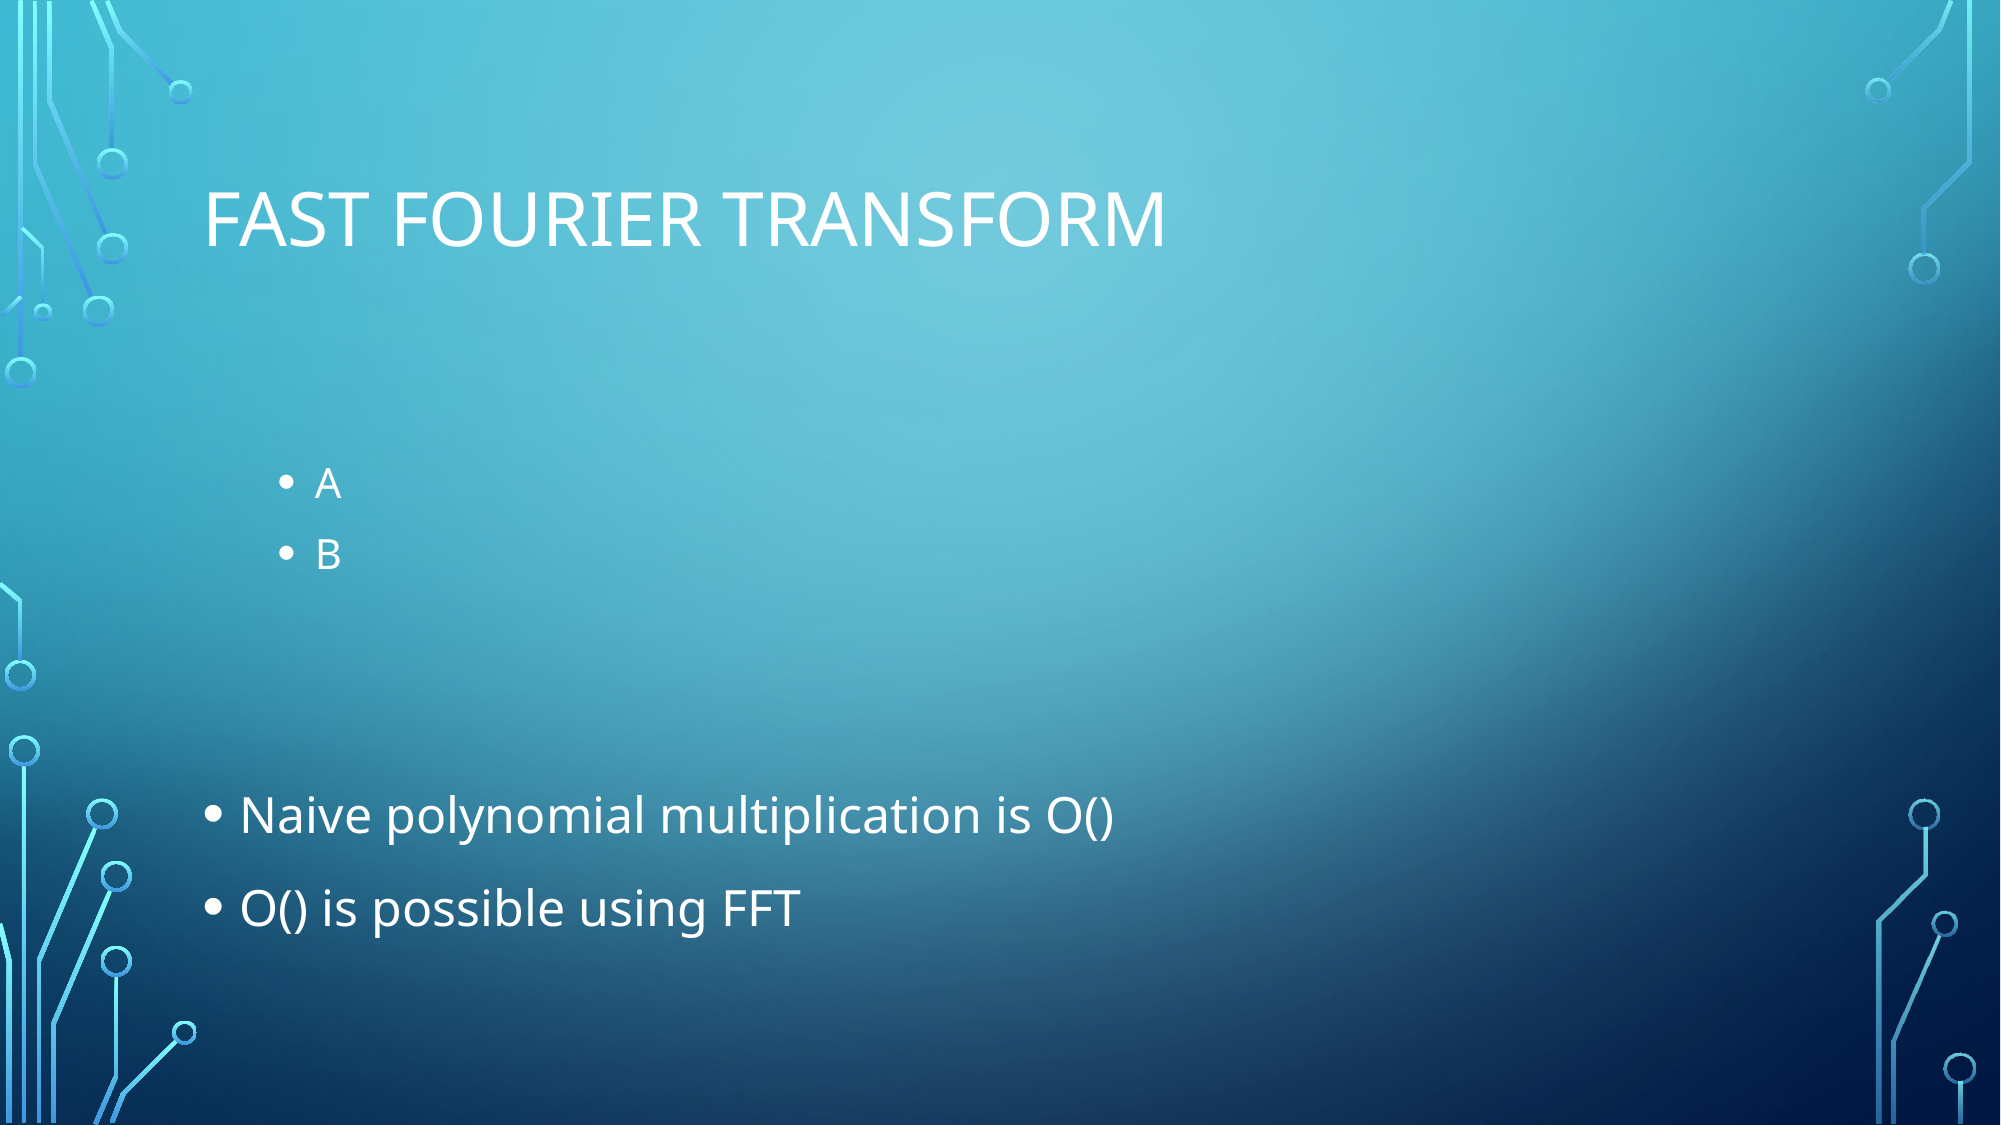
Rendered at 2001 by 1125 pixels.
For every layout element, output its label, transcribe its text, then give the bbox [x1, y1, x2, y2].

title Fast fourier transform [187, 101, 1813, 344]
